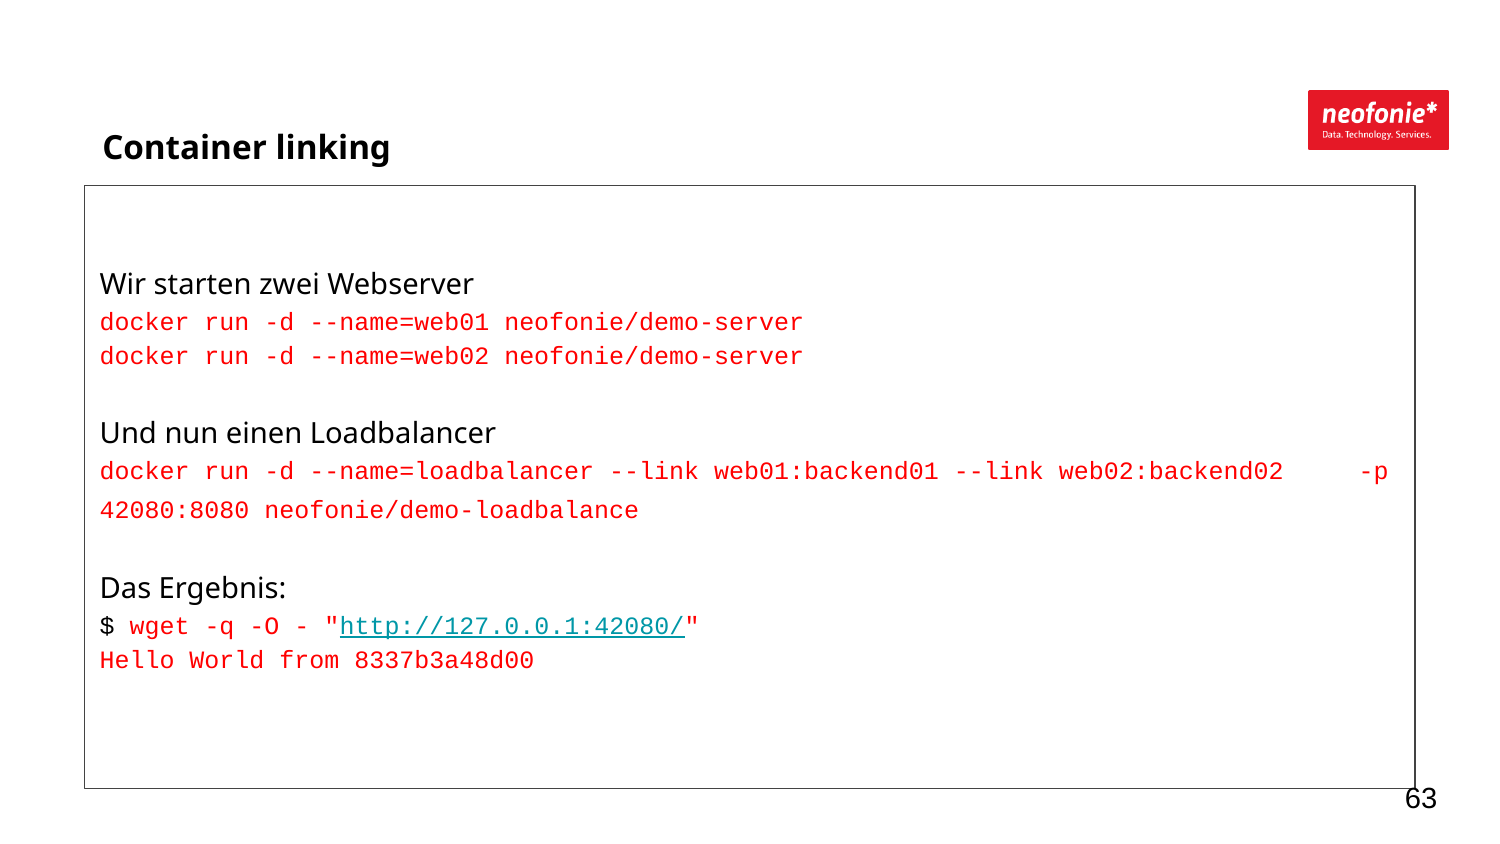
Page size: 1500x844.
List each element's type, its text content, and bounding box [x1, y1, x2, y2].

slide_number ‹#› [1389, 764, 1480, 830]
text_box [84, 118, 1416, 789]
picture [1308, 90, 1449, 150]
